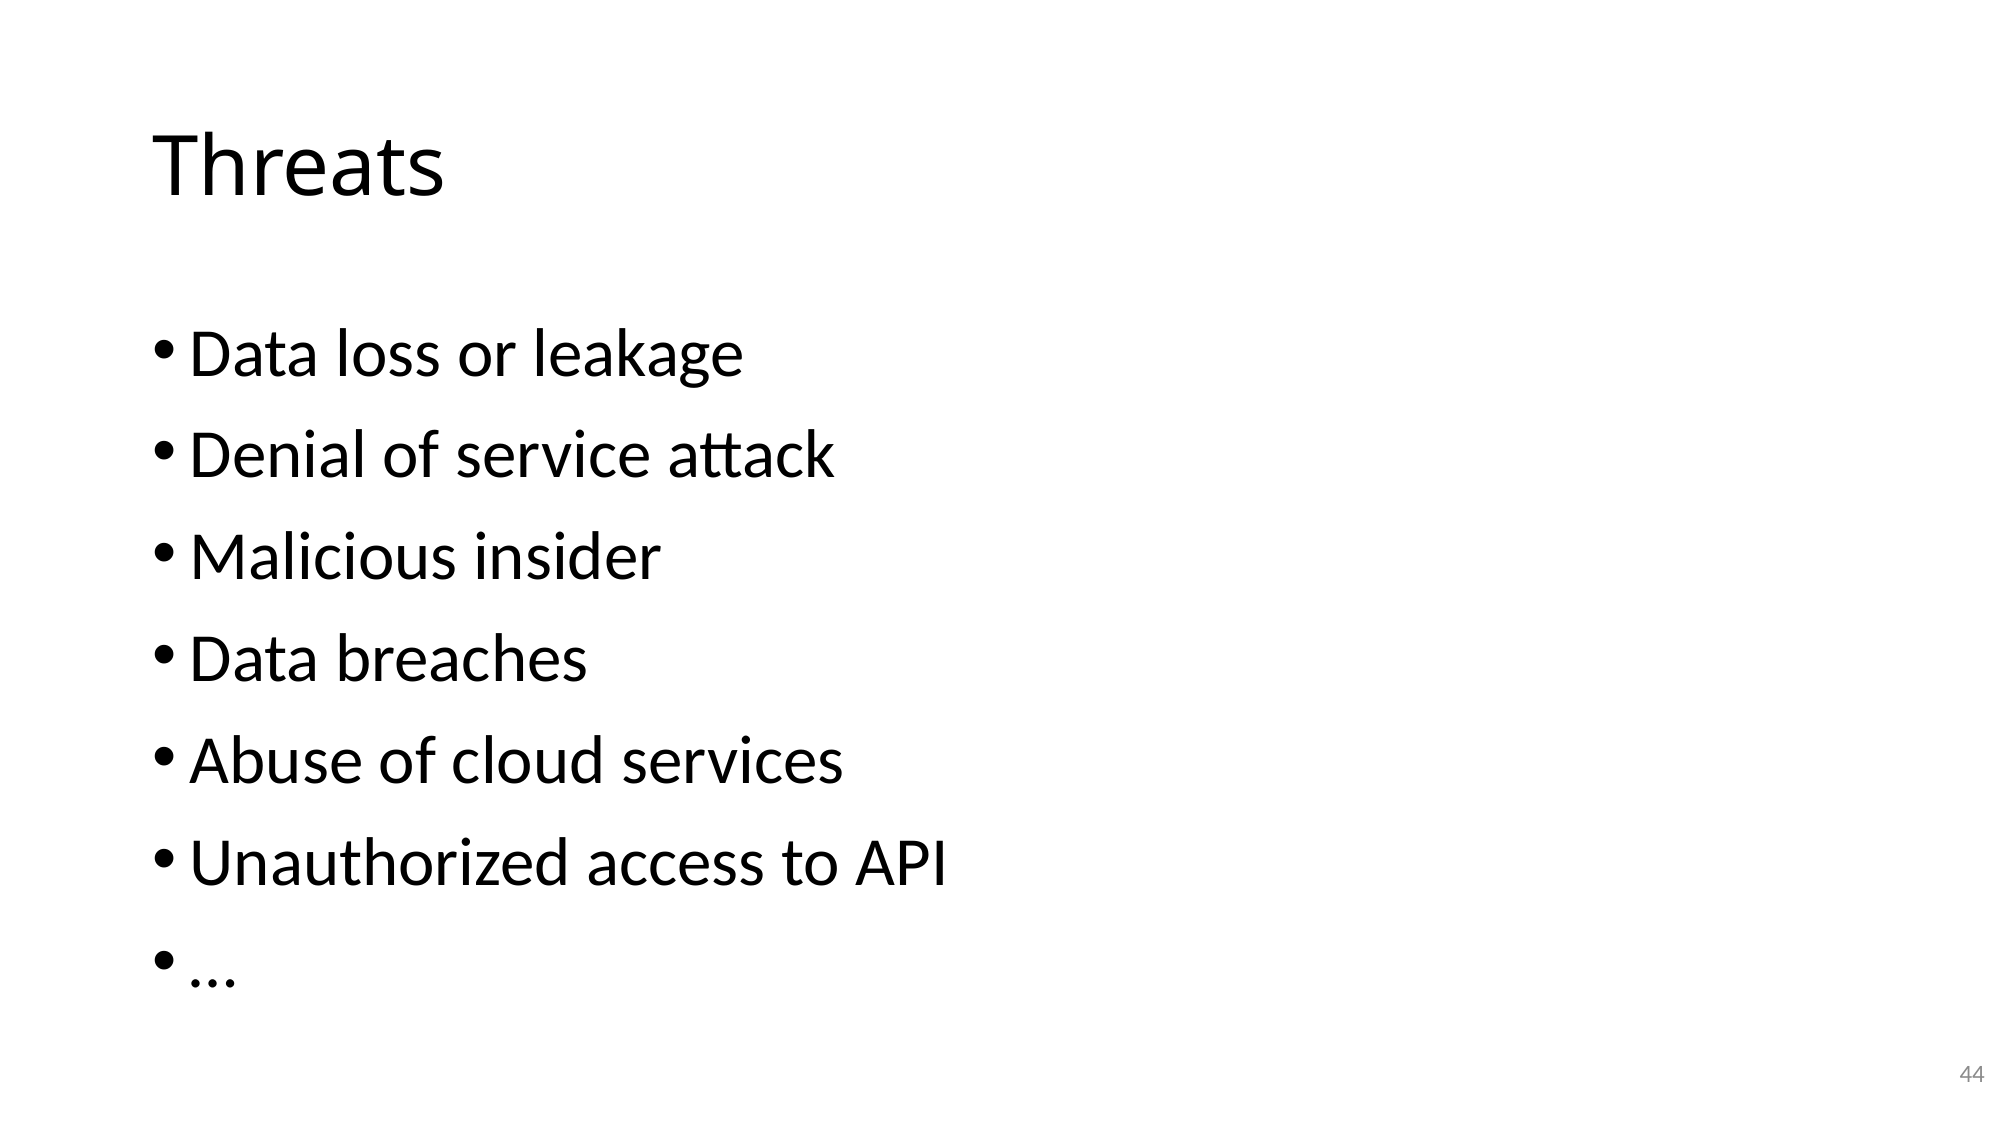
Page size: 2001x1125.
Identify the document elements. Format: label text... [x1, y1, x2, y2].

list Data loss or leakage Denial of service attack Malicious insider Data breaches Abuse of cloud services Unauthorized access to API … [137, 299, 1955, 1014]
slide_number 44 [1550, 1042, 2000, 1103]
title Threats [137, 59, 1863, 278]
